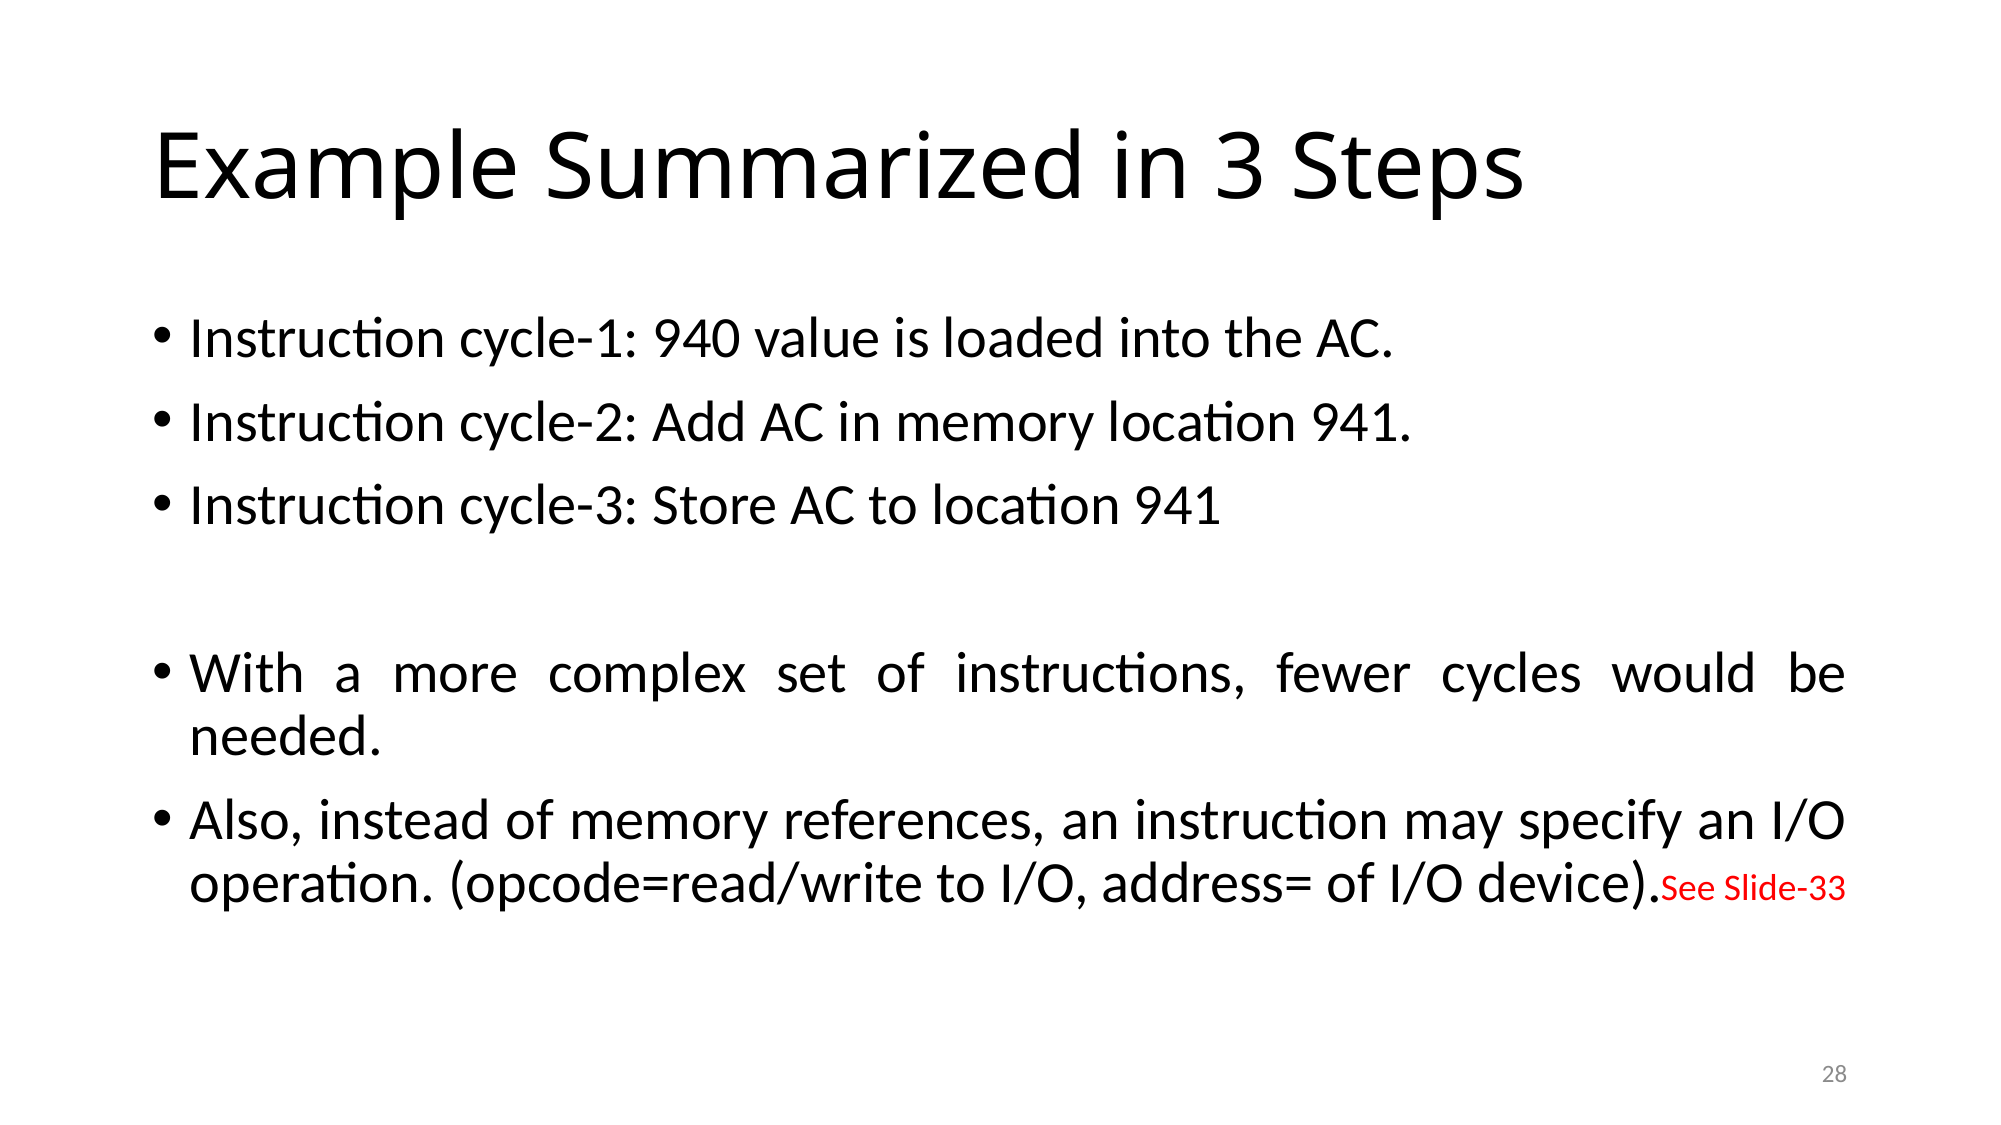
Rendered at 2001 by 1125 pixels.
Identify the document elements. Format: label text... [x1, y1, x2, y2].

list Instruction cycle-1: 940 value is loaded into the AC. Instruction cycle-2: Add AC in memory location 941. Instruction cycle-3: Store AC to location 941 With a more complex set of instructions, fewer cycles would be needed. Also, instead of memory references, an instruction may specify an I/O operation. (opcode=read/write to I/O, address= of I/O device). [137, 299, 1863, 1014]
slide_number 28 [1412, 1042, 1863, 1103]
title Example Summarized in 3 Steps [137, 59, 1863, 278]
text_box See Slide-33 [1645, 855, 1862, 915]
